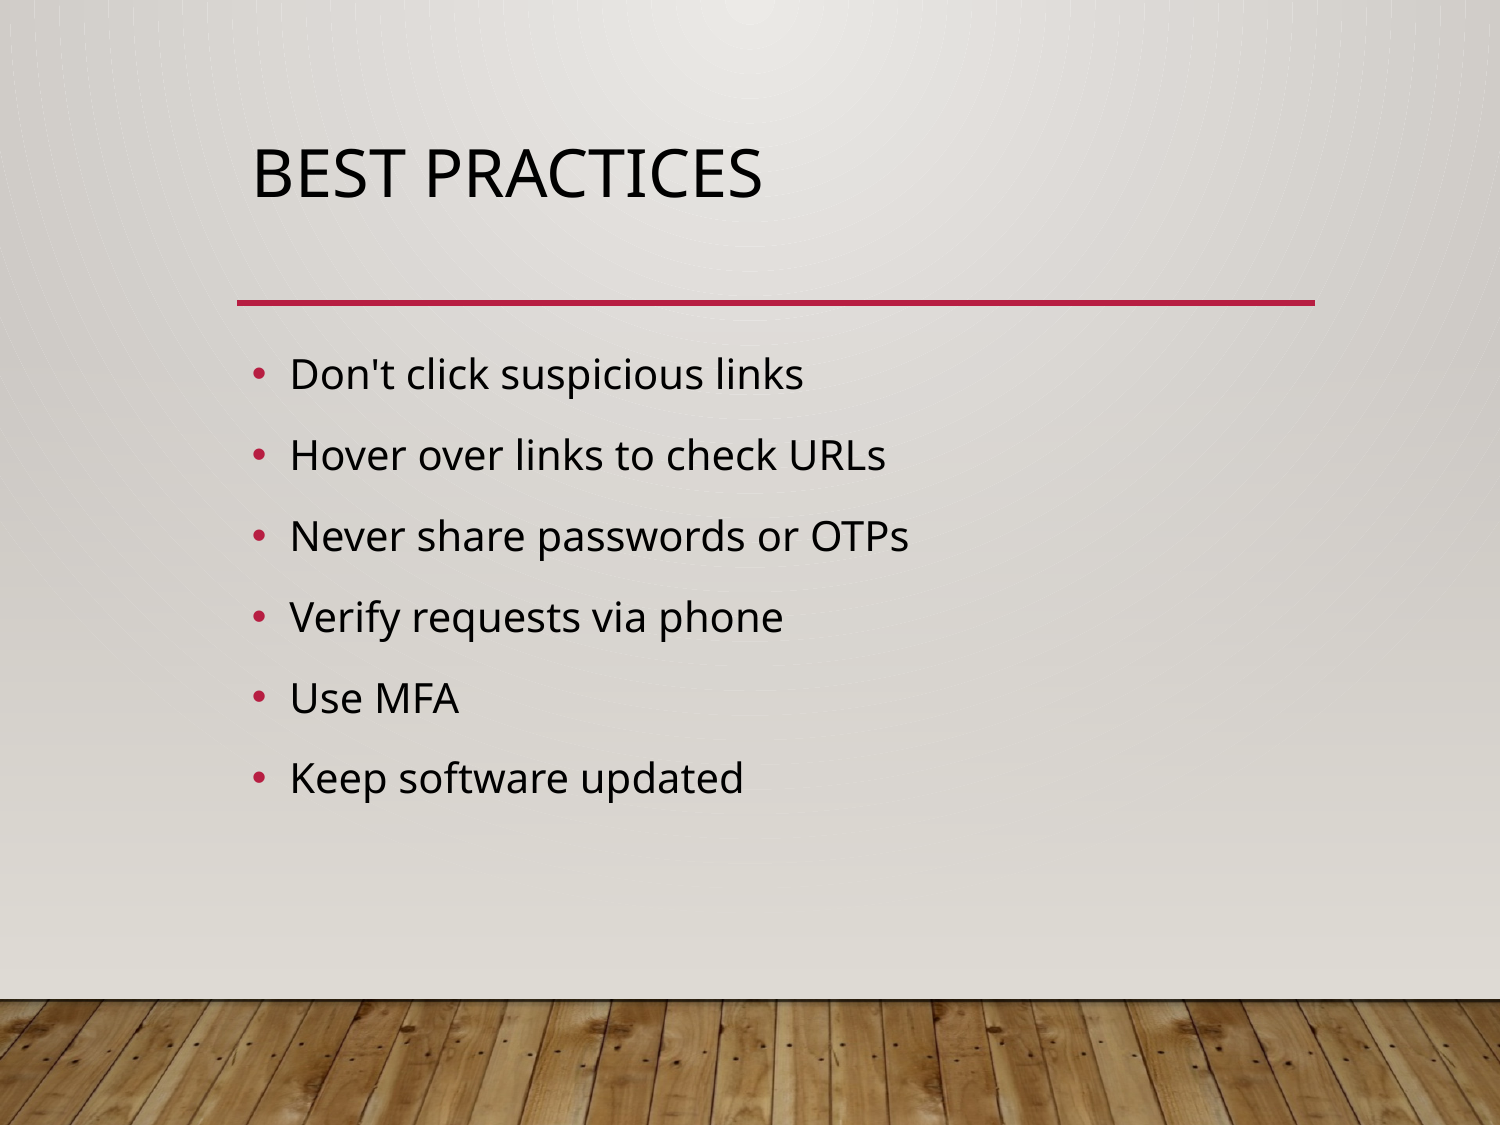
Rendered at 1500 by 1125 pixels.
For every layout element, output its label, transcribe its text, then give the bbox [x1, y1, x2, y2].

title Best Practices [236, 131, 1315, 305]
list Don't click suspicious links Hover over links to check URLs Never share passwords or OTPs Verify requests via phone Use MFA Keep software updated [236, 330, 1315, 897]
picture [0, 999, 1500, 1125]
